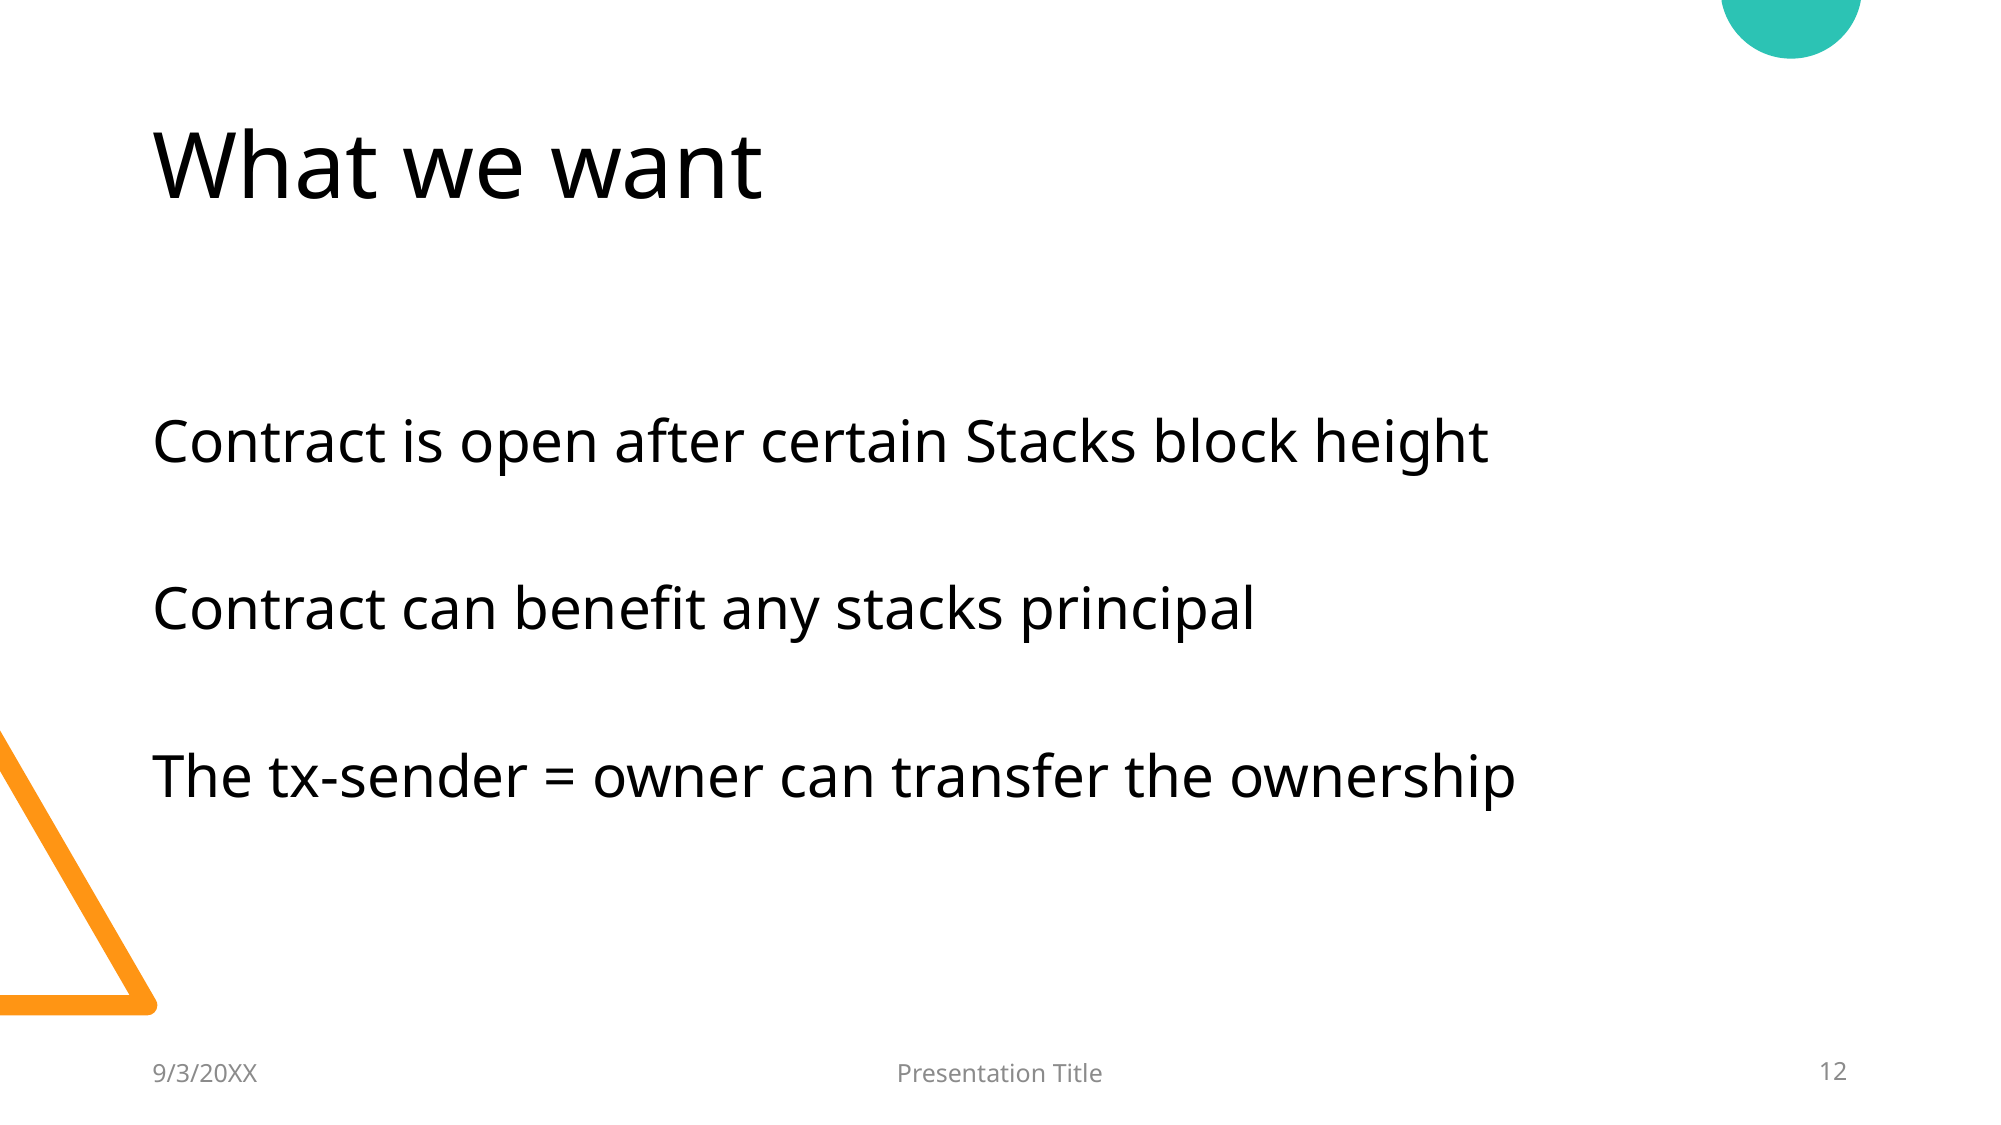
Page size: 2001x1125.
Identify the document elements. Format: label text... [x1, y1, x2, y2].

footer Presentation Title [662, 1042, 1338, 1103]
title What we want [137, 59, 1863, 278]
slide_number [137, 1042, 588, 1103]
slide_number 12 [1412, 1042, 1863, 1103]
list Contract is open after certain Stacks block height Contract can benefit any stacks principal The tx-sender = owner can transfer the ownership [137, 313, 1863, 947]
